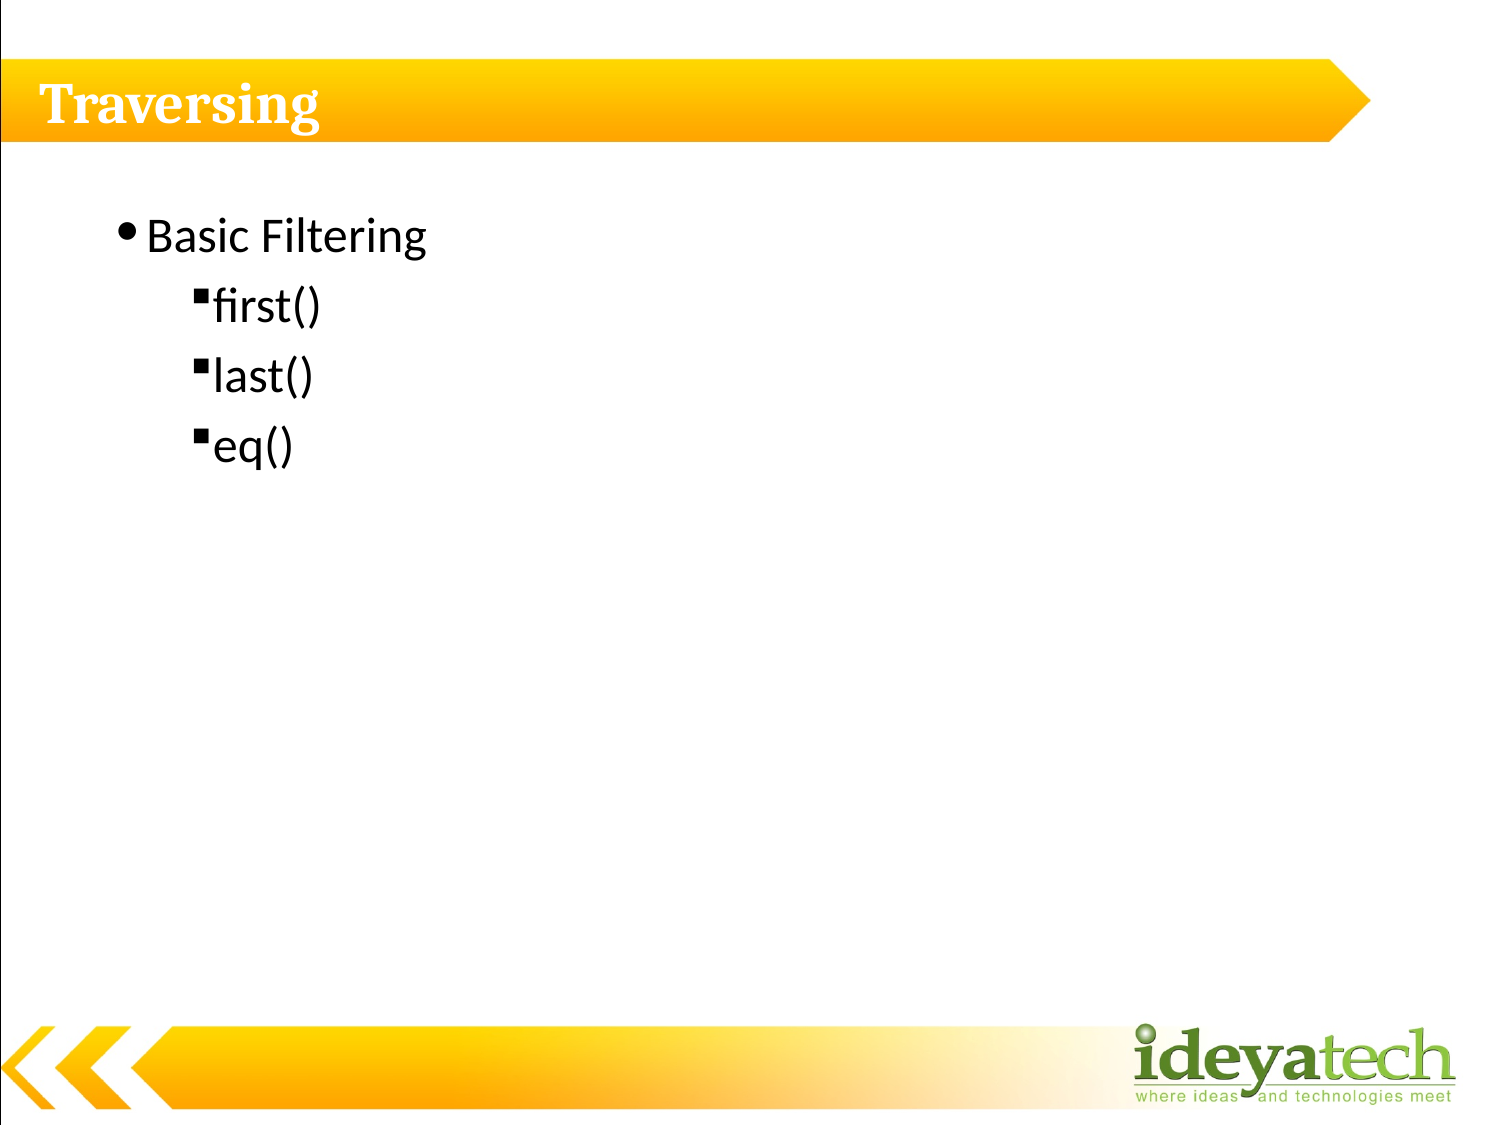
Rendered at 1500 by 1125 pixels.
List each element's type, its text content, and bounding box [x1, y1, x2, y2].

title Traversing [24, 50, 1300, 150]
list Basic Filtering first() last() eq() [75, 187, 1425, 988]
picture [0, 0, 1500, 1125]
